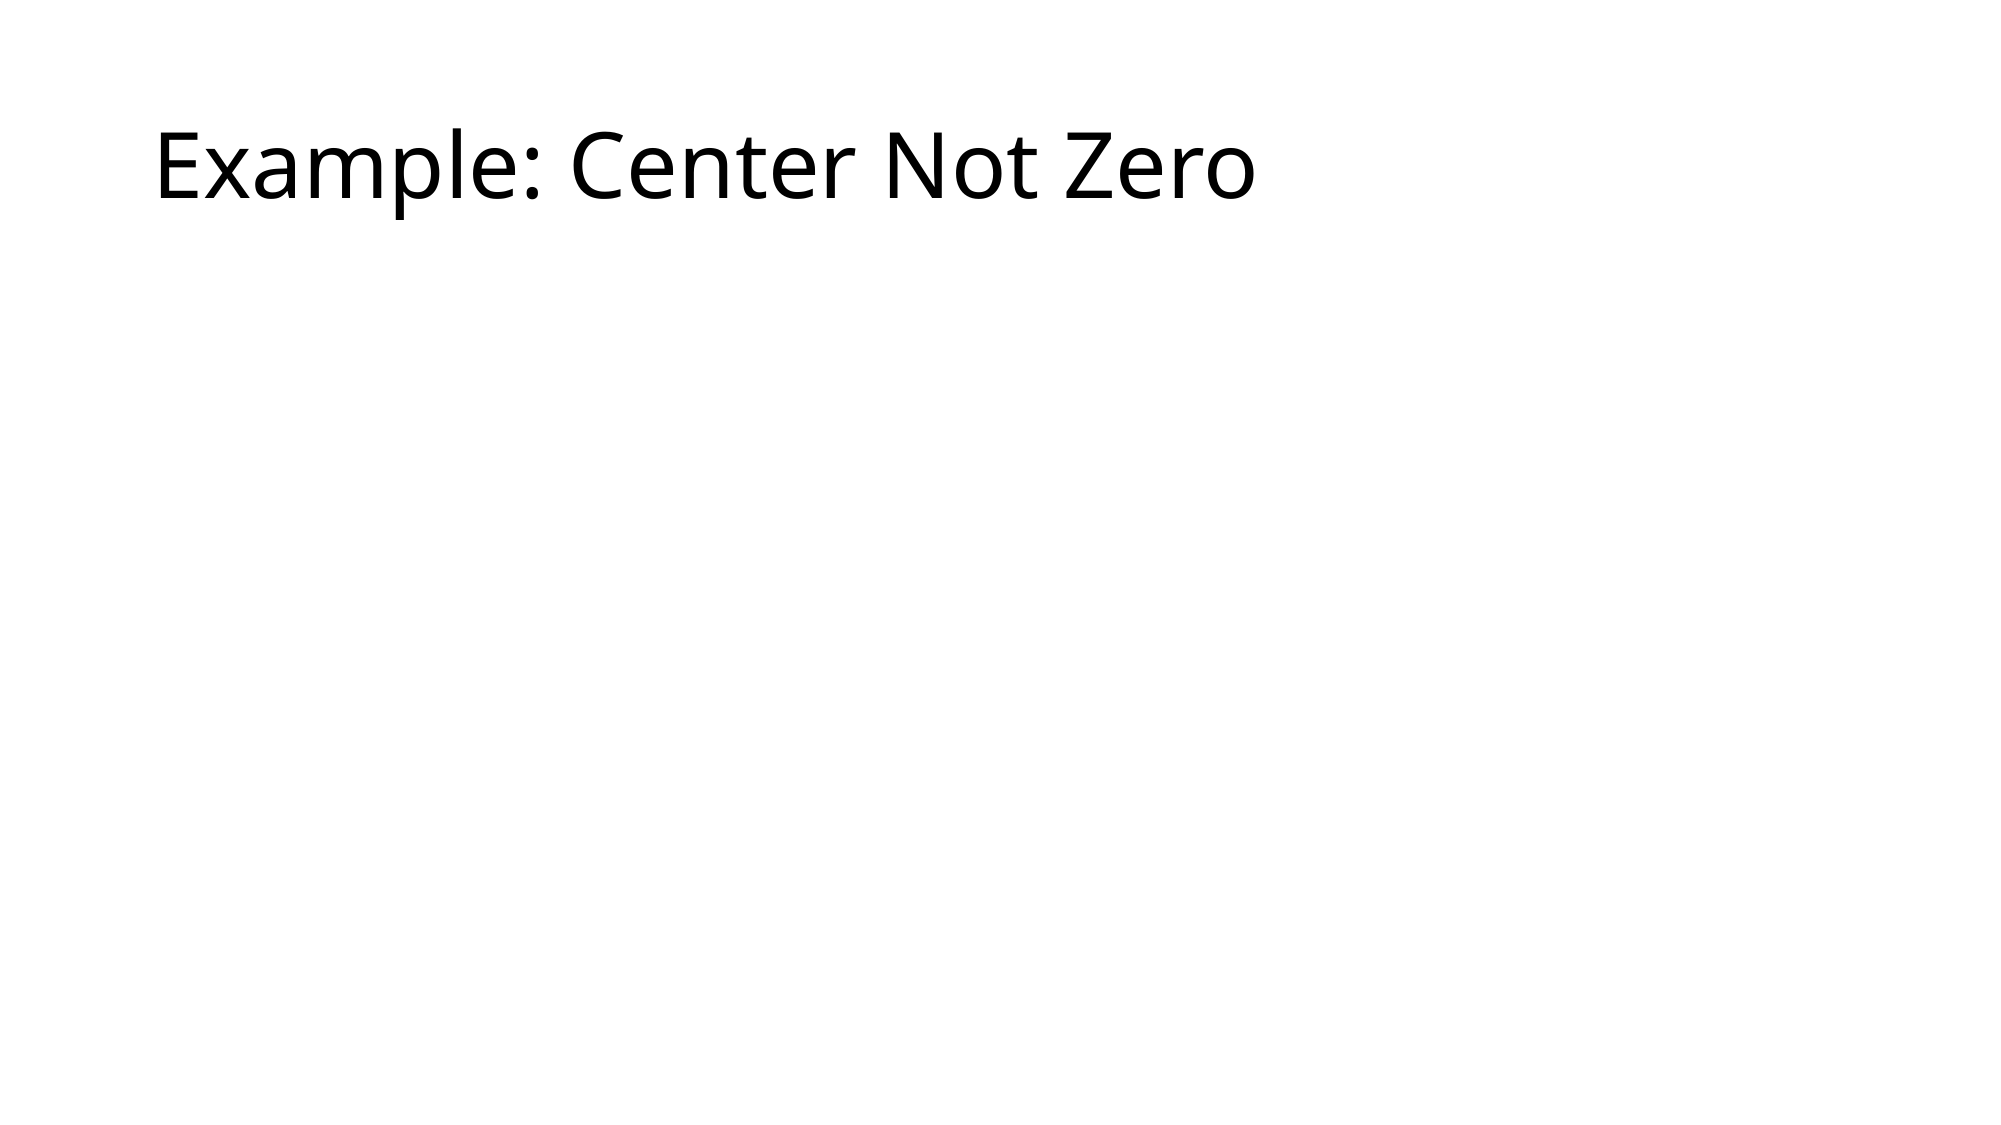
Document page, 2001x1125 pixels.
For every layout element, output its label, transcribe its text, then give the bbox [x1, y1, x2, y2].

title Example: Center Not Zero [137, 59, 1863, 278]
